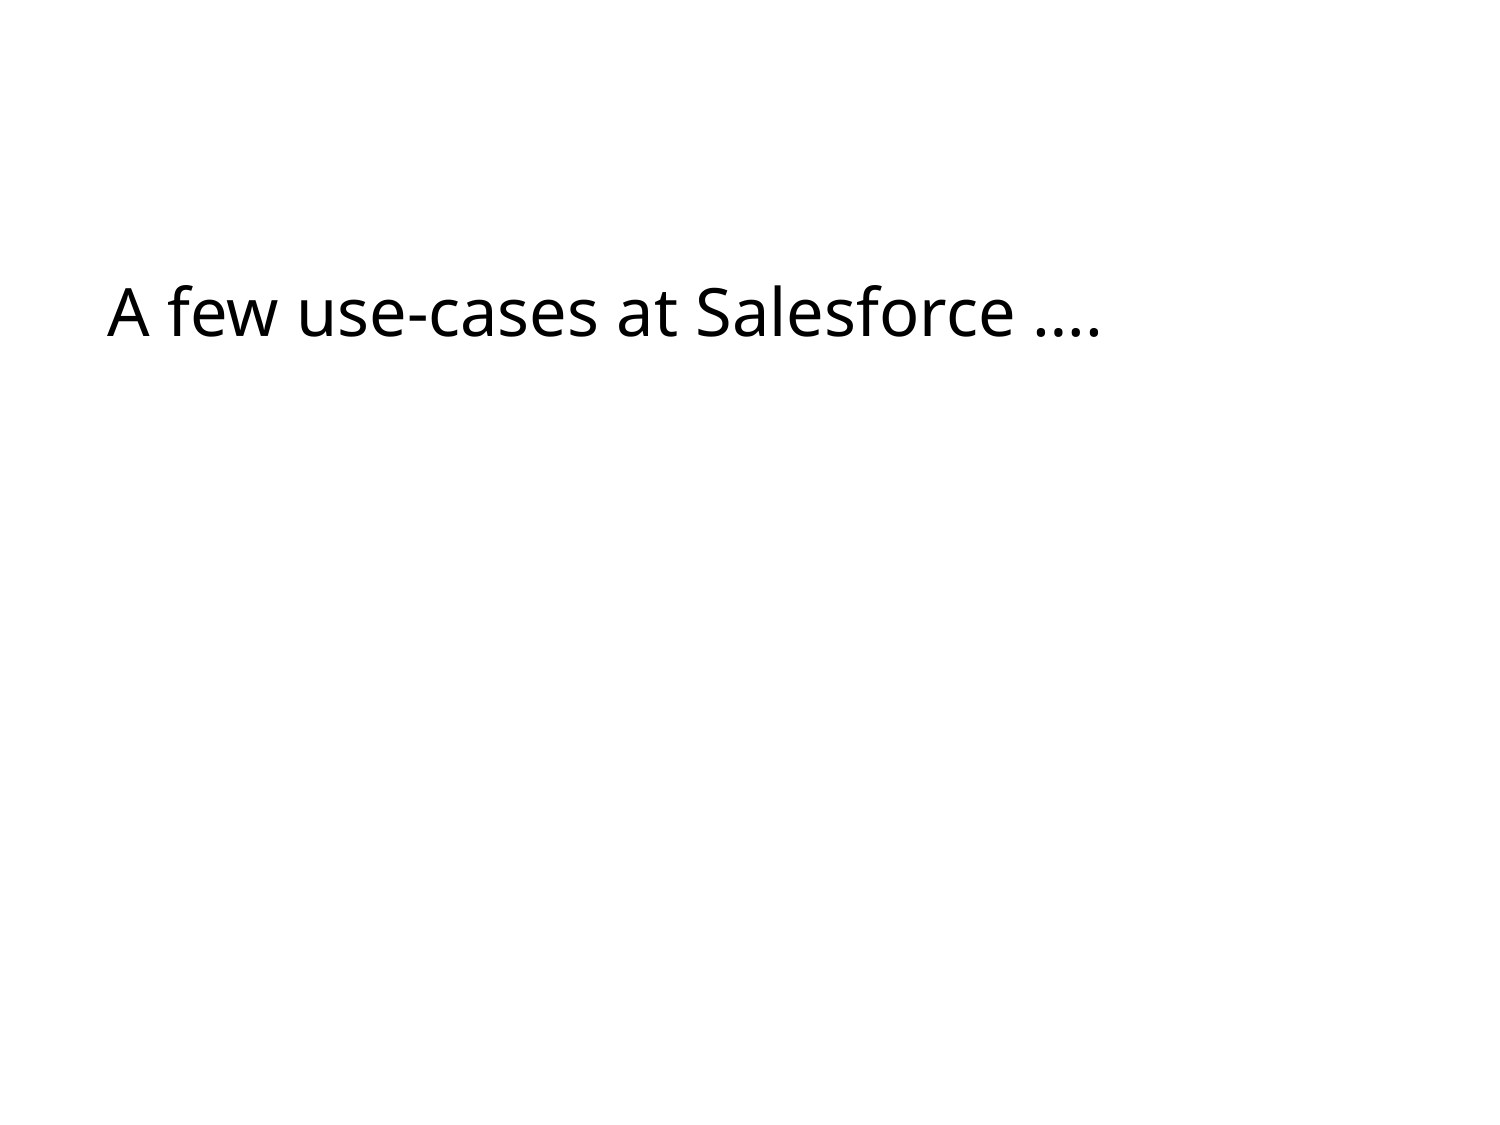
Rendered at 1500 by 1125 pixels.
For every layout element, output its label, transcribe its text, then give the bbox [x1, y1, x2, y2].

list A few use-cases at Salesforce …. [75, 262, 1425, 1005]
